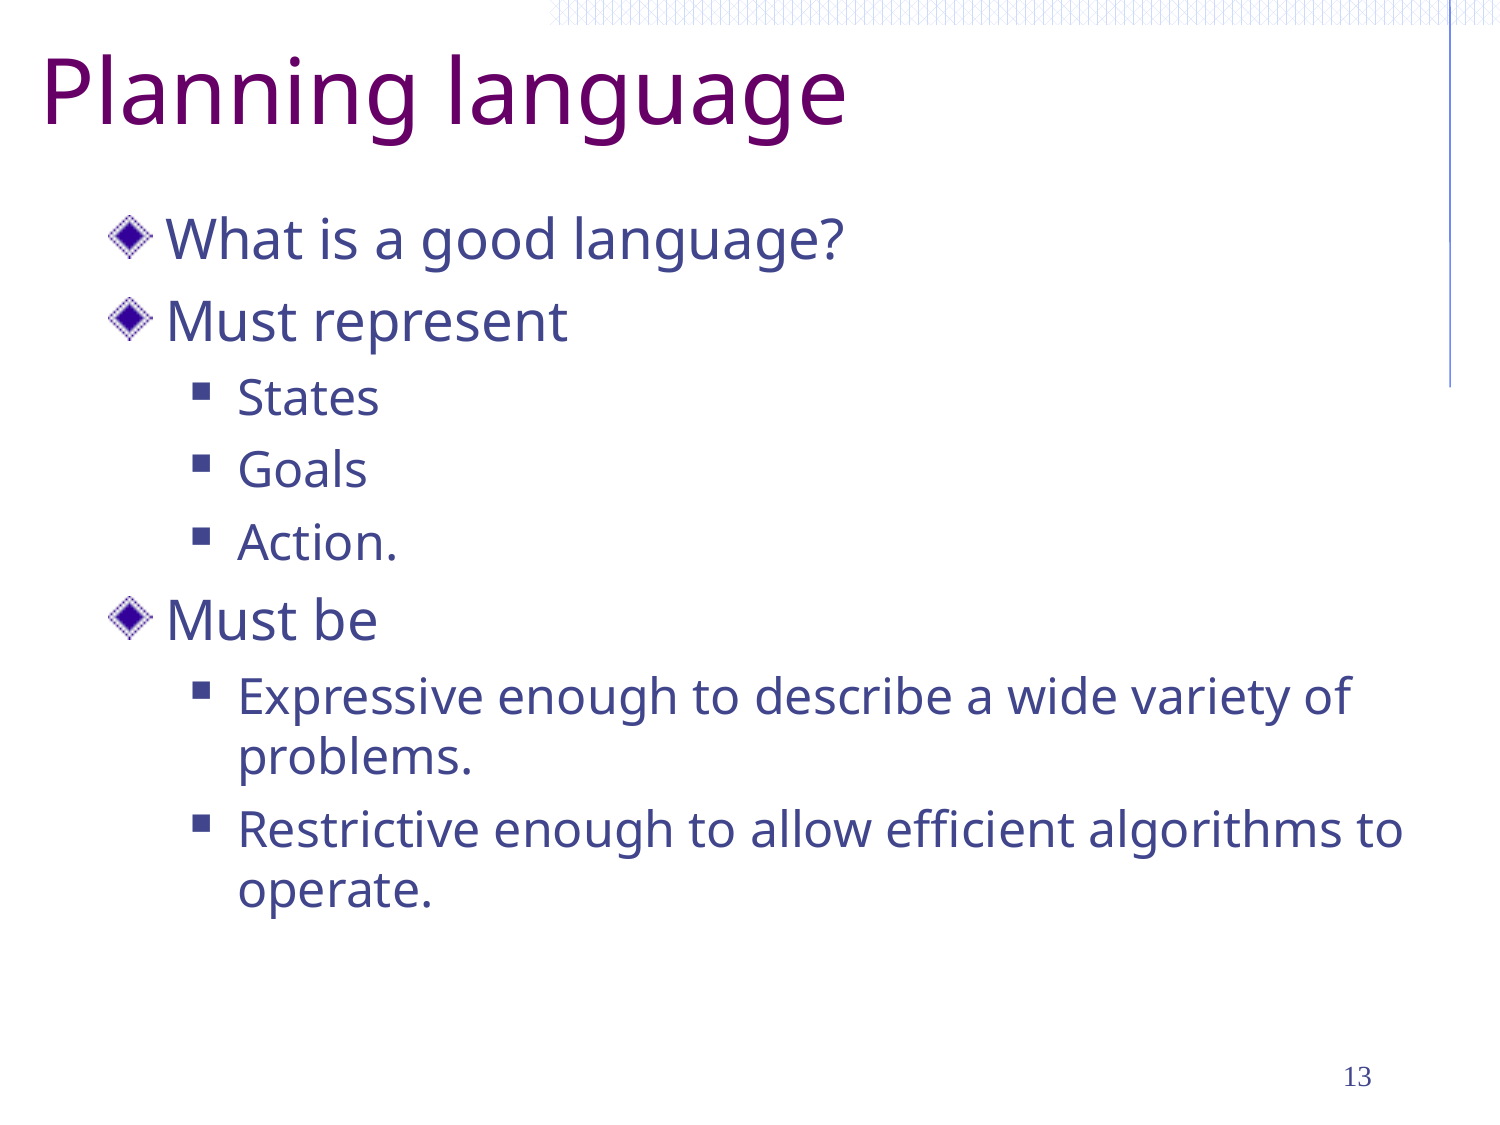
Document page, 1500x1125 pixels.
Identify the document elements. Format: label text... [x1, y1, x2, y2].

picture [108, 215, 153, 259]
list What is a good language? Must represent States Goals Action. Must be Expressive enough to describe a wide variety of problems. Restrictive enough to allow efficient algorithms to operate. [93, 195, 1432, 1022]
picture [108, 297, 153, 341]
picture [108, 596, 153, 640]
slide_number 13 [1074, 1024, 1388, 1101]
title Planning language [24, 12, 1301, 151]
